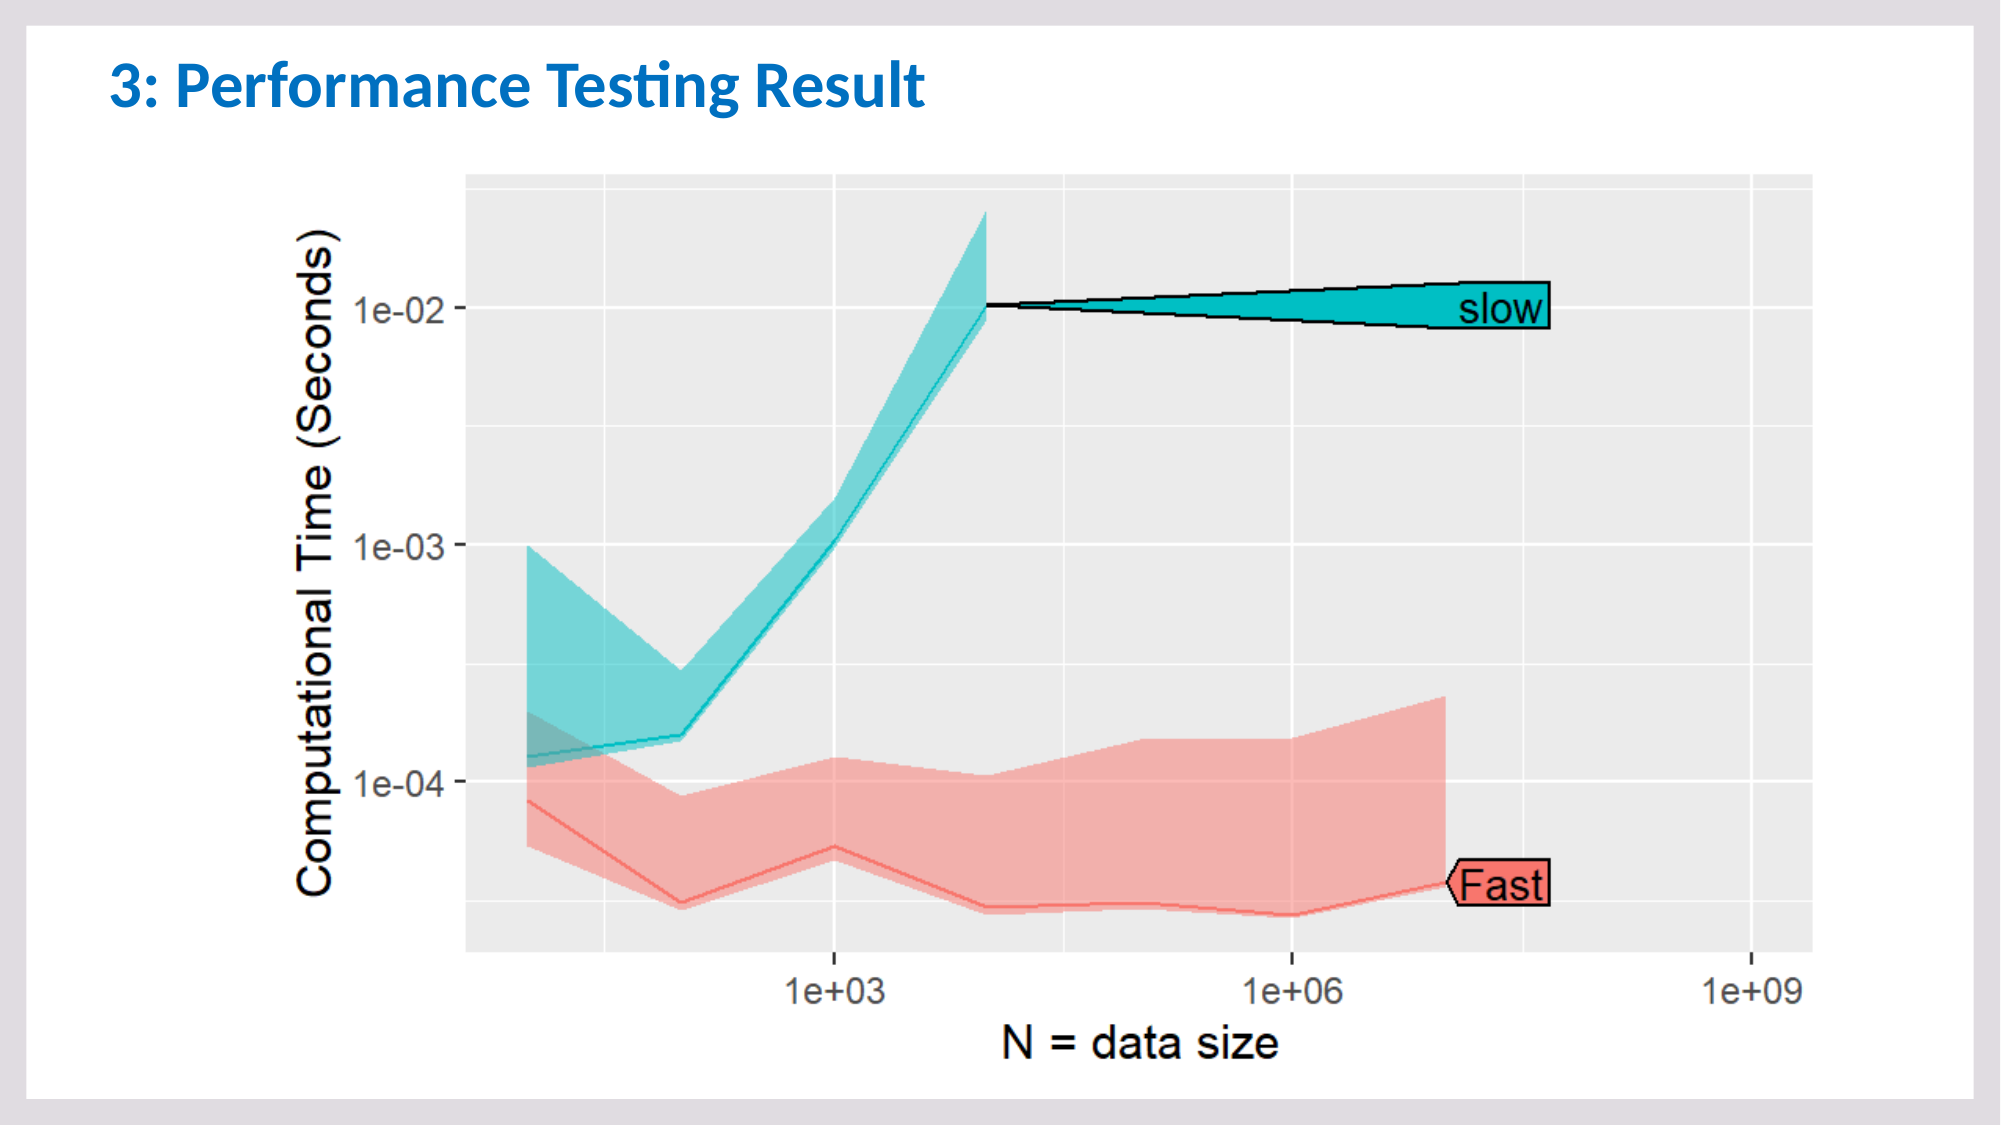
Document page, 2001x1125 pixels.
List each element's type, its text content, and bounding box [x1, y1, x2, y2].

title 3: Performance Testing Result [93, 11, 1308, 129]
picture [270, 151, 1838, 1092]
